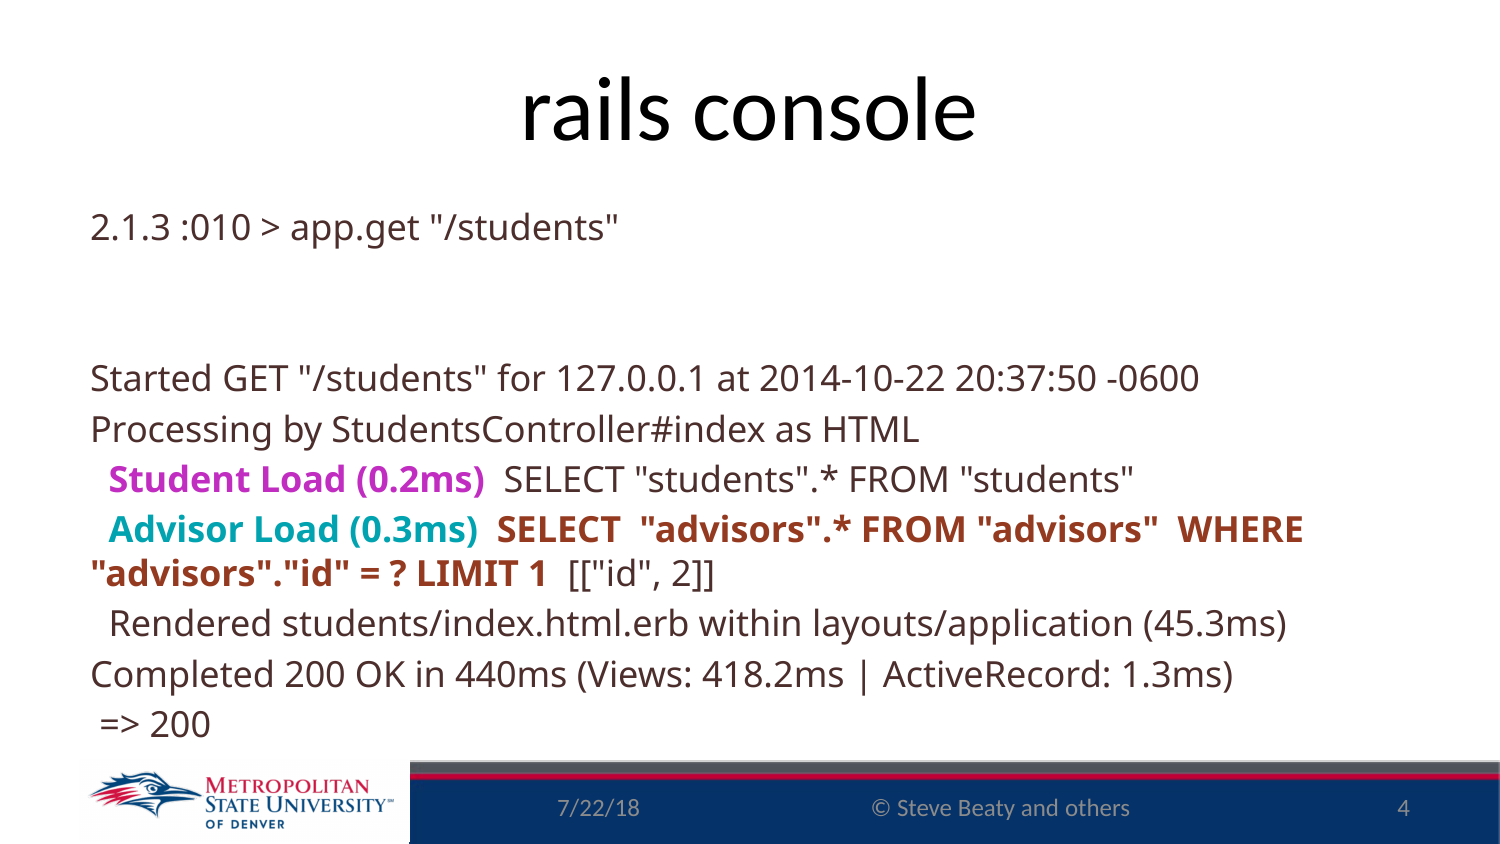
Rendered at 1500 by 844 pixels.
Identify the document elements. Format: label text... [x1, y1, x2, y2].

list 2.1.3 :010 > app.get "/students" Started GET "/students" for 127.0.0.1 at 2014-10-22 20:37:50 -0600 Processing by StudentsController#index as HTML Student Load (0.2ms) SELECT "students".* FROM "students" Advisor Load (0.3ms) SELECT "advisors".* FROM "advisors" WHERE "advisors"."id" = ? LIMIT 1 [["id", 2]] Rendered students/index.html.erb within layouts/application (45.3ms) Completed 200 OK in 440ms (Views: 418.2ms | ActiveRecord: 1.3ms) => 200 [75, 196, 1425, 754]
title rails console [75, 33, 1425, 175]
slide_number 4 [1316, 776, 1425, 837]
picture [79, 759, 1500, 844]
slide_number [542, 776, 686, 836]
footer © Steve Beaty and others [729, 776, 1272, 837]
